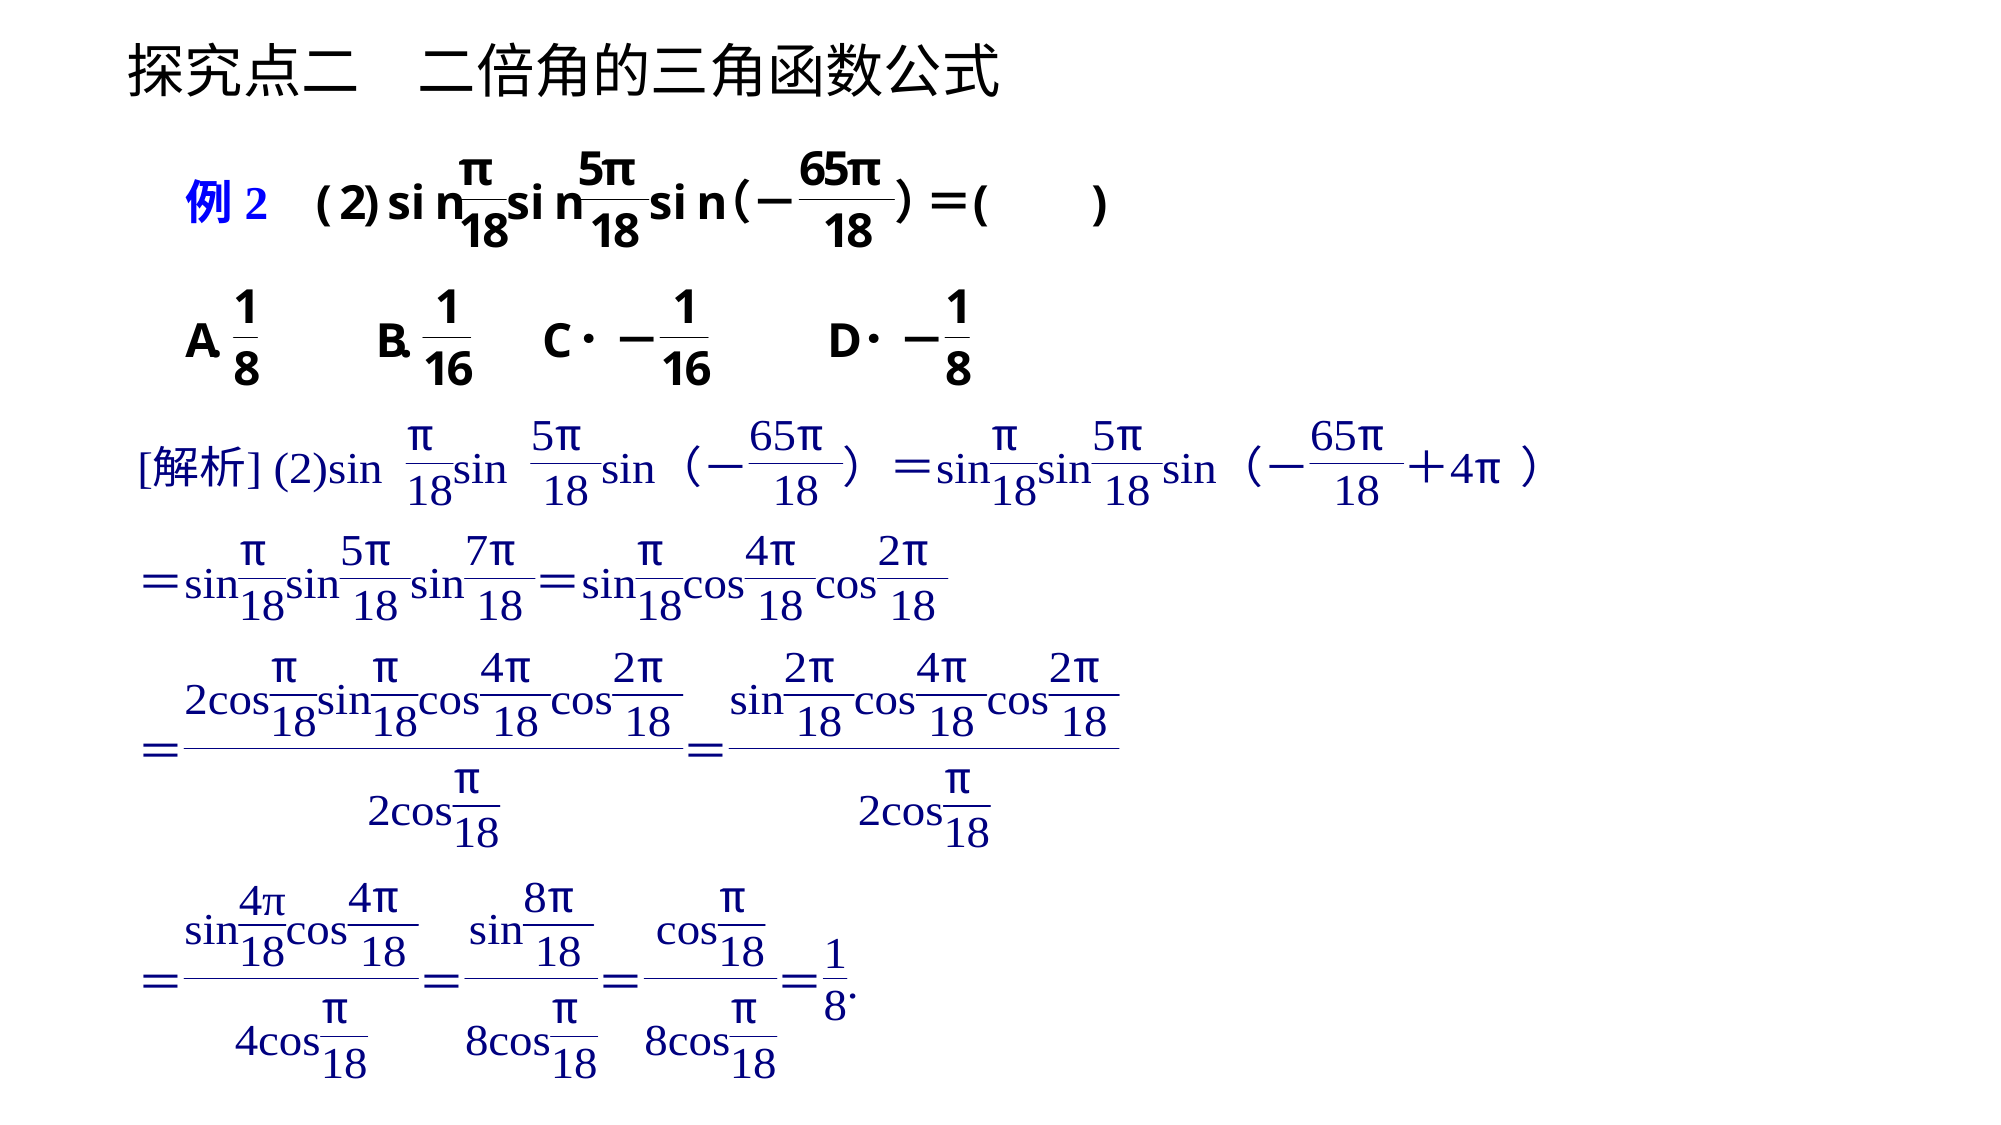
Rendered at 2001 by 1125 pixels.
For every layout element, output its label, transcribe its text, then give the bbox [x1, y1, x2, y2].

list 探究点二 二倍角的三角函数公式 [111, 34, 1411, 120]
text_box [185, 138, 1118, 403]
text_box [137, 403, 1564, 1125]
